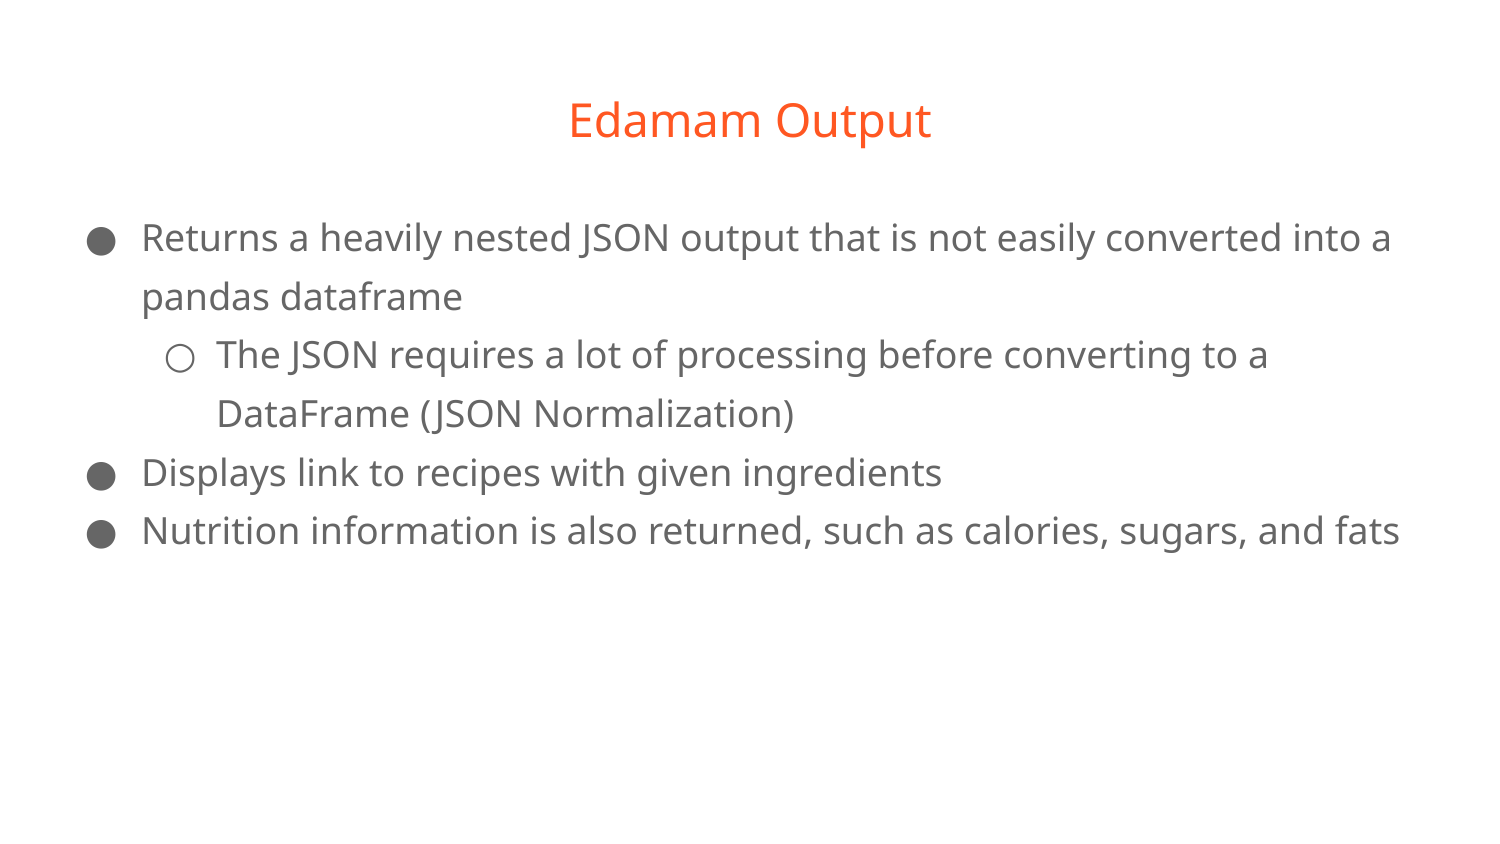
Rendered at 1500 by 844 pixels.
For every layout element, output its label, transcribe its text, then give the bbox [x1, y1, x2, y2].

list Returns a heavily nested JSON output that is not easily converted into a pandas dataframe The JSON requires a lot of processing before converting to a DataFrame (JSON Normalization) Displays link to recipes with given ingredients Nutrition information is also returned, such as calories, sugars, and fats [51, 189, 1449, 750]
title Edamam Output [51, 72, 1449, 167]
